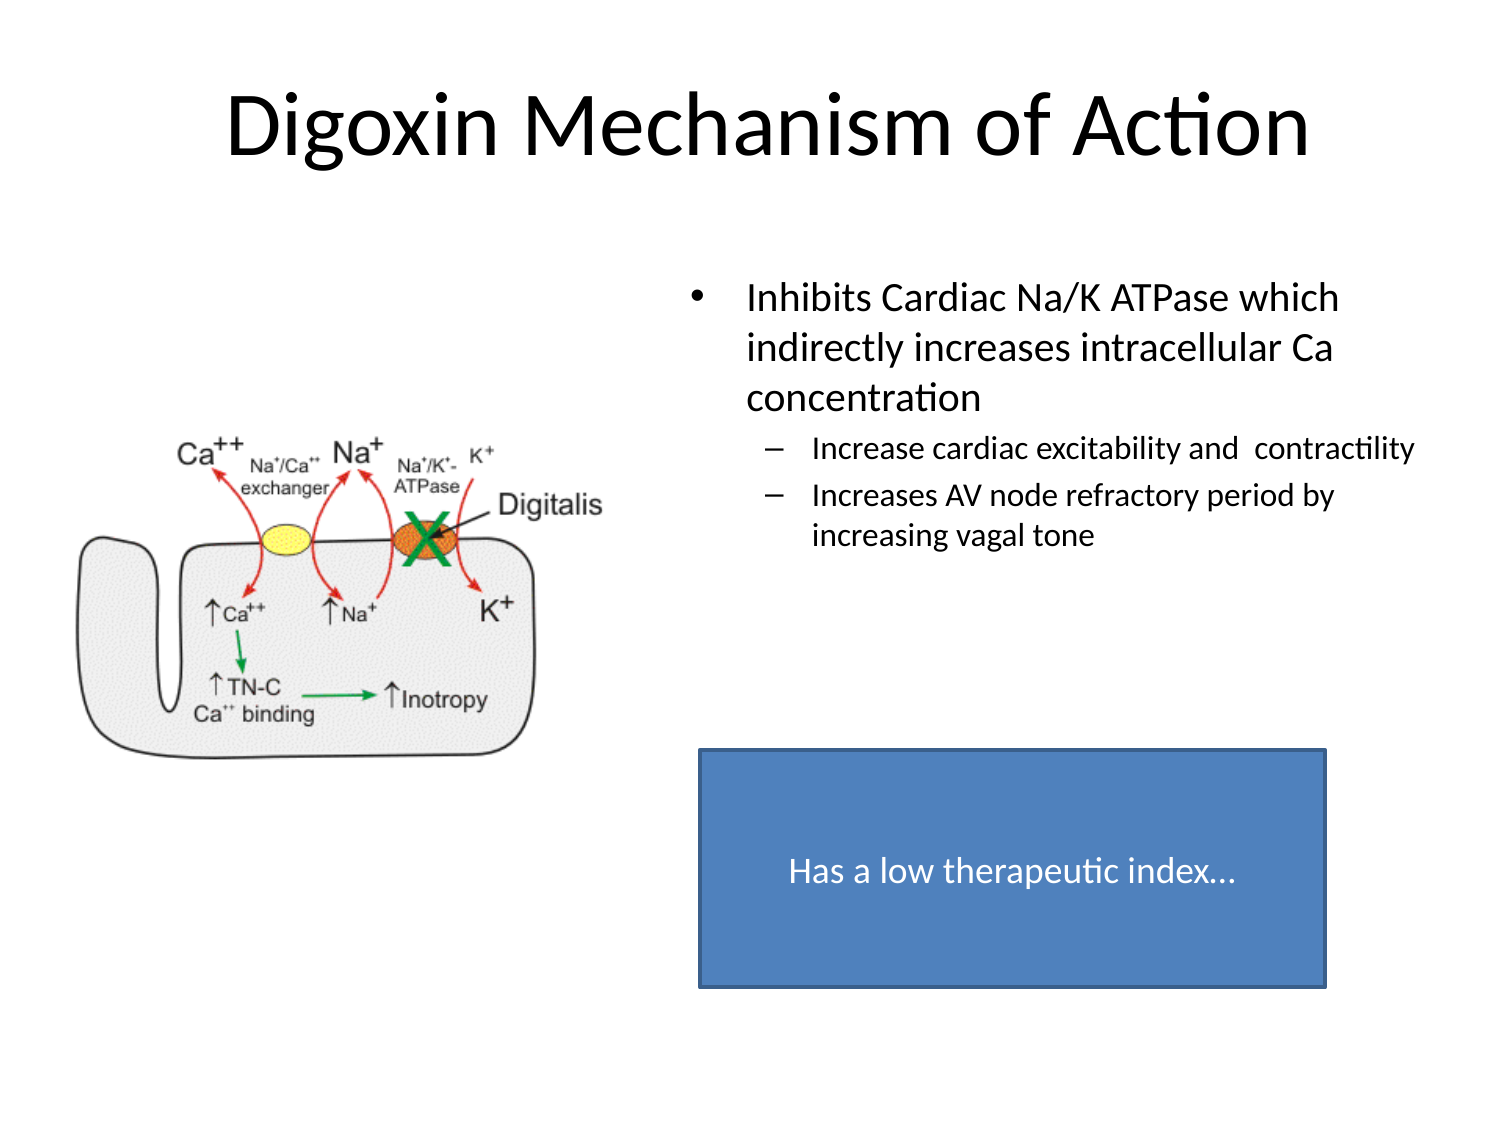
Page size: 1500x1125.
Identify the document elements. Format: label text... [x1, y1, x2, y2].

picture [62, 424, 610, 769]
list Inhibits Cardiac Na/K ATPase which indirectly increases intracellular Ca concentration Increase cardiac excitability and contractility Increases AV node refractory period by increasing vagal tone [675, 262, 1438, 1000]
title Digoxin Mechanism of Action [100, 37, 1438, 200]
text_box Has a low therapeutic index… [698, 748, 1327, 989]
